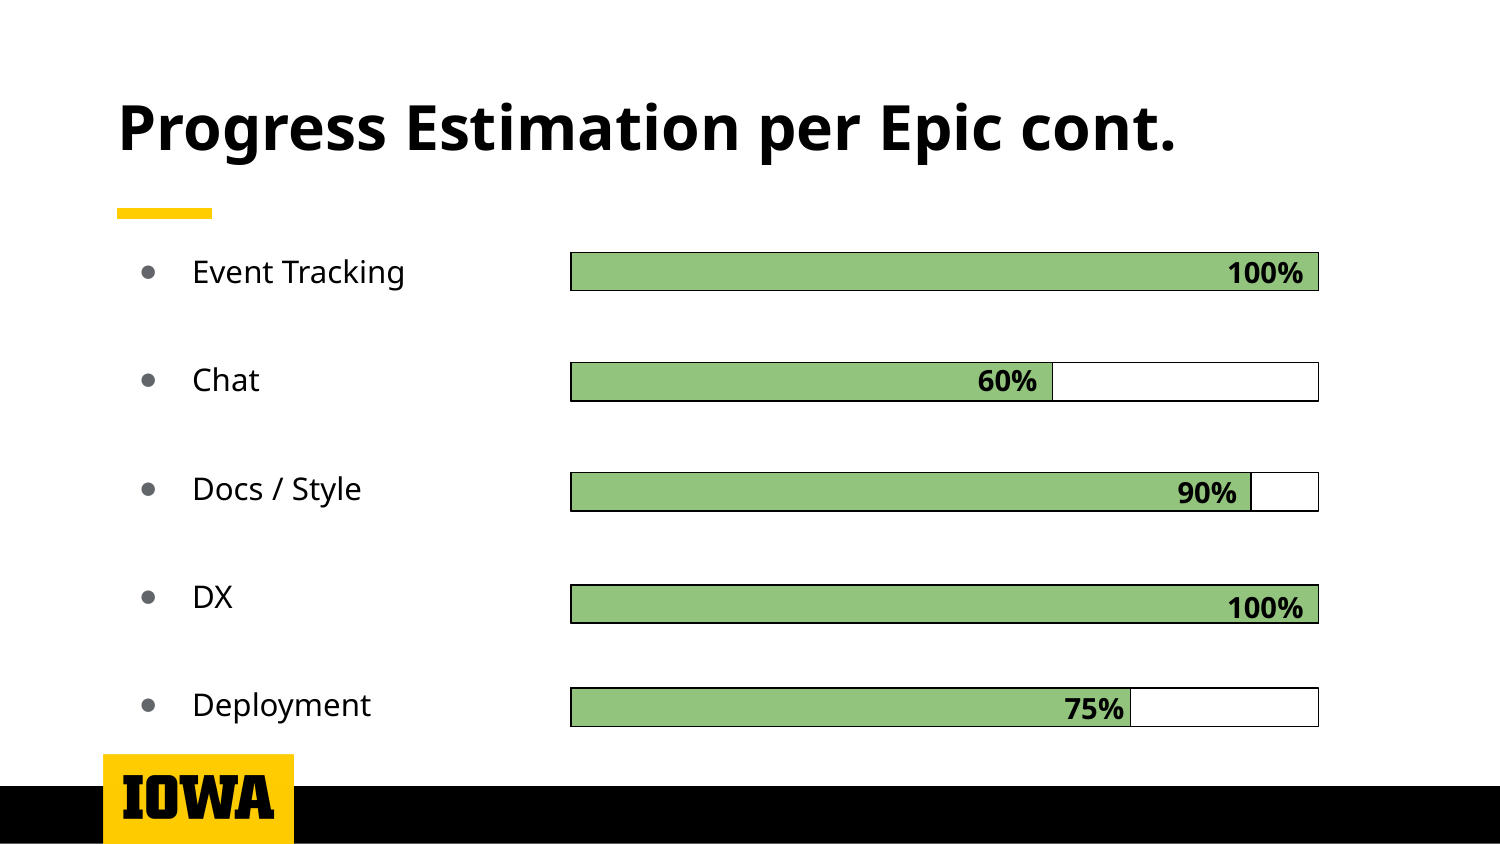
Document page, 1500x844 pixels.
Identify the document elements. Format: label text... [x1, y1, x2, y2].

text_box [571, 252, 1167, 291]
picture [103, 754, 294, 844]
text_box 100% [1167, 239, 1319, 291]
text_box [571, 362, 1053, 401]
text_box 90% [1101, 459, 1253, 511]
text_box 60% [902, 347, 1053, 399]
list Event Tracking Chat Docs / Style DX Deployment [117, 252, 1383, 732]
title Progress Estimation per Epic cont. [117, 47, 1383, 212]
text_box [571, 688, 1026, 727]
text_box [1253, 472, 1319, 511]
text_box [571, 584, 1167, 624]
text_box [571, 472, 1101, 511]
text_box 75% [1026, 675, 1140, 727]
text_box [1140, 688, 1319, 727]
text_box 100% [1167, 573, 1319, 626]
text_box [1053, 362, 1319, 401]
